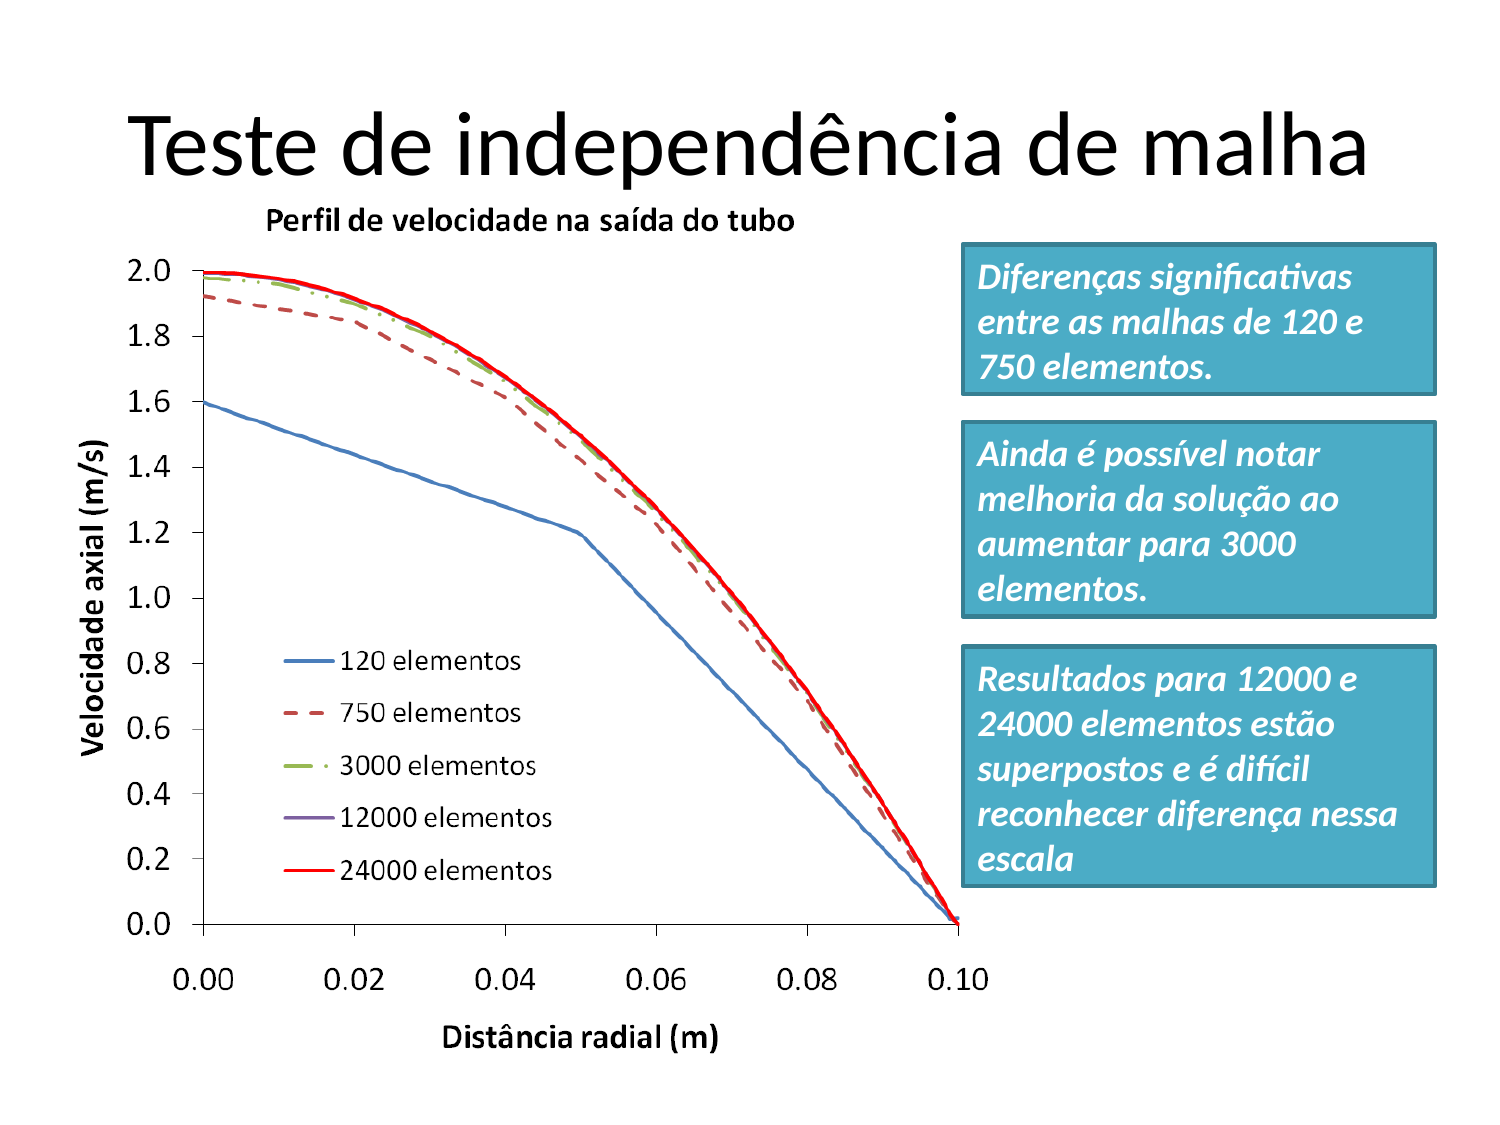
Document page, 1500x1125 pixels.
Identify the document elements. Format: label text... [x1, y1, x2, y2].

title Teste de independência de malha [75, 45, 1425, 233]
text_box Diferenças significativas entre as malhas de 120 e 750 elementos. [1008, 242, 1437, 396]
text_box Ainda é possível notar melhoria da solução ao aumentar para 3000 elementos. [1008, 420, 1437, 619]
picture [64, 196, 1004, 1059]
text_box Resultados para 12000 e 24000 elementos estão superpostos e é difícil reconhecer diferença nessa escala [1008, 644, 1437, 888]
